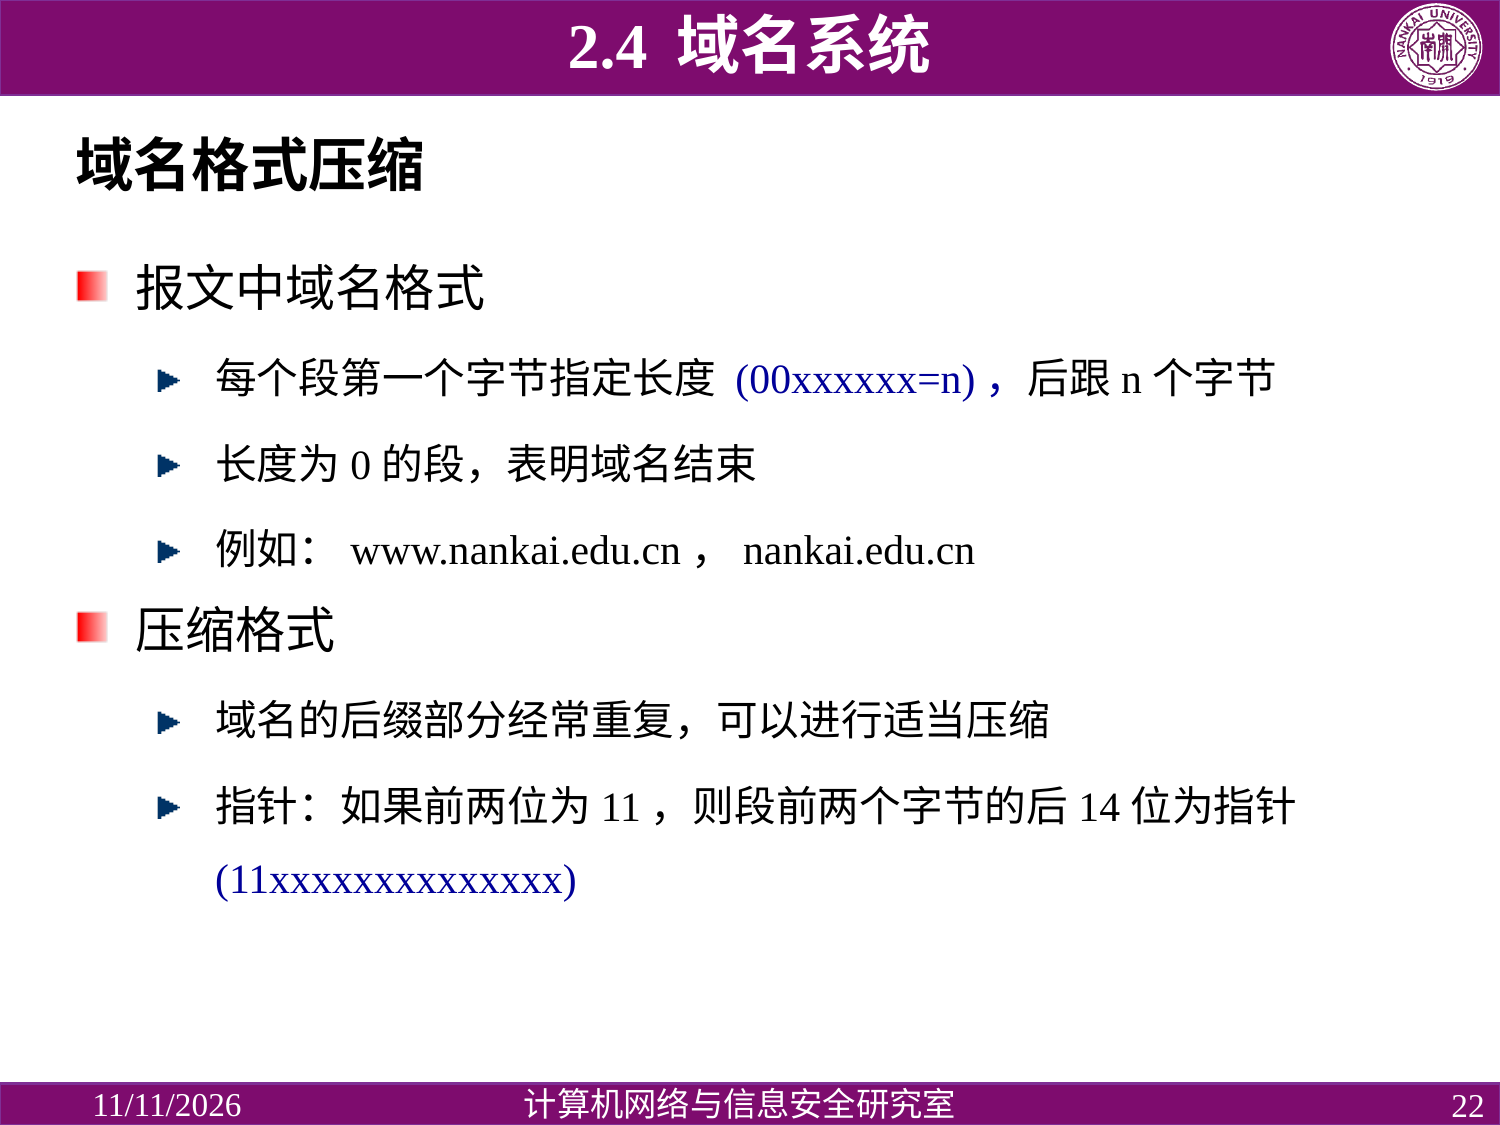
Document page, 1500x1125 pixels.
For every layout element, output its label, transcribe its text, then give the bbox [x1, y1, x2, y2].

picture [150, 704, 180, 734]
picture [150, 789, 180, 819]
picture [150, 362, 180, 392]
picture [1391, 4, 1482, 90]
picture [150, 533, 180, 563]
title 域名格式压缩 [60, 99, 1440, 237]
picture [150, 447, 180, 477]
text_box 报文中域名格式 每个段第一个字节指定长度 (00xxxxxx=n)，后跟n个字节 长度为0的段，表明域名结束 例如：www.nankai.edu.cn，nankai.edu.cn 压缩格式 域名的后缀部分经常重复，可以进行适当压缩 指针：如果前两位为11，则段前两个字节的后14位为指针 (11xxxxxxxxxxxxxx) [60, 236, 1439, 910]
picture [75, 610, 111, 646]
text_box 2.4 域名系统 [108, 5, 1391, 90]
picture [75, 269, 111, 305]
